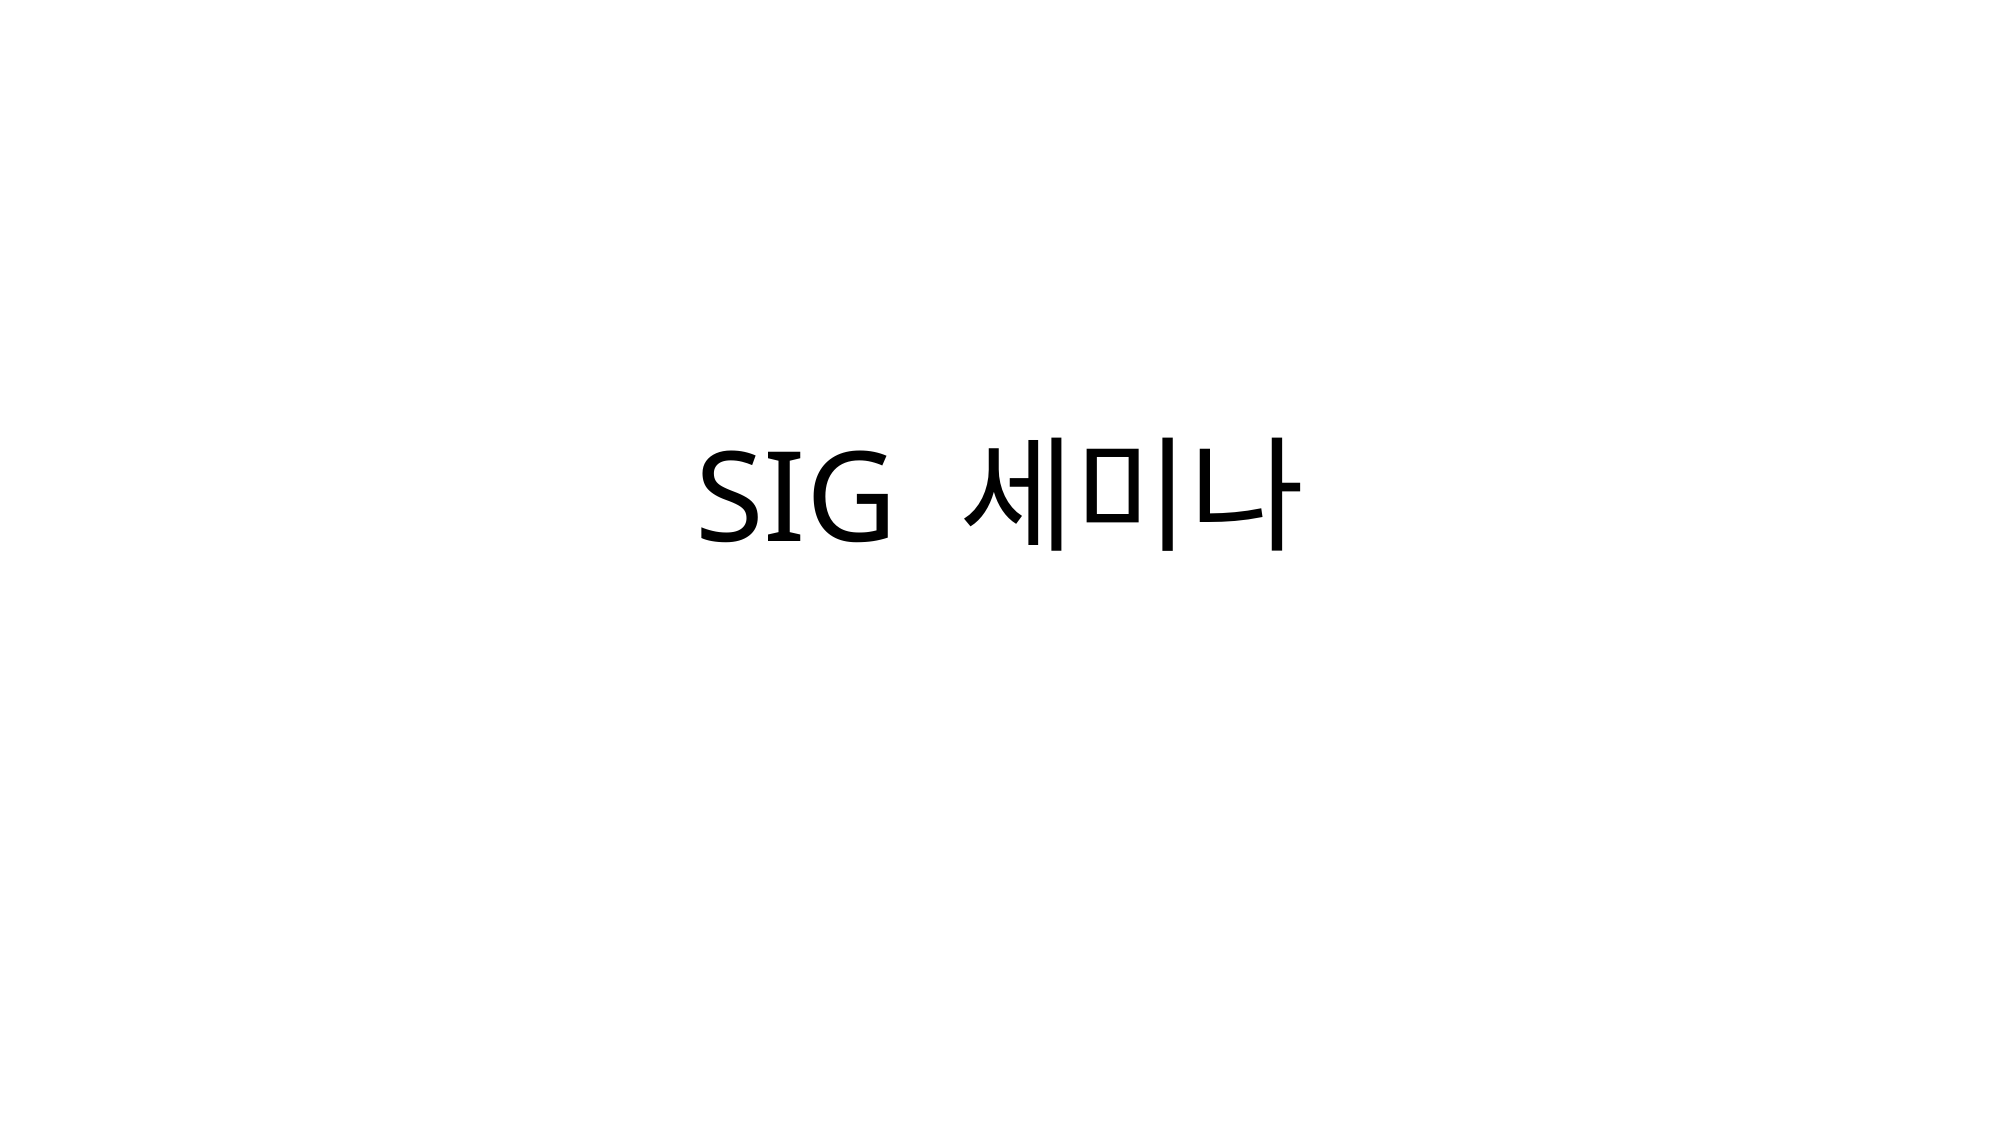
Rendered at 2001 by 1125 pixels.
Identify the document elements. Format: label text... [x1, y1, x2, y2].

title SIG 세미나 [249, 184, 1750, 576]
